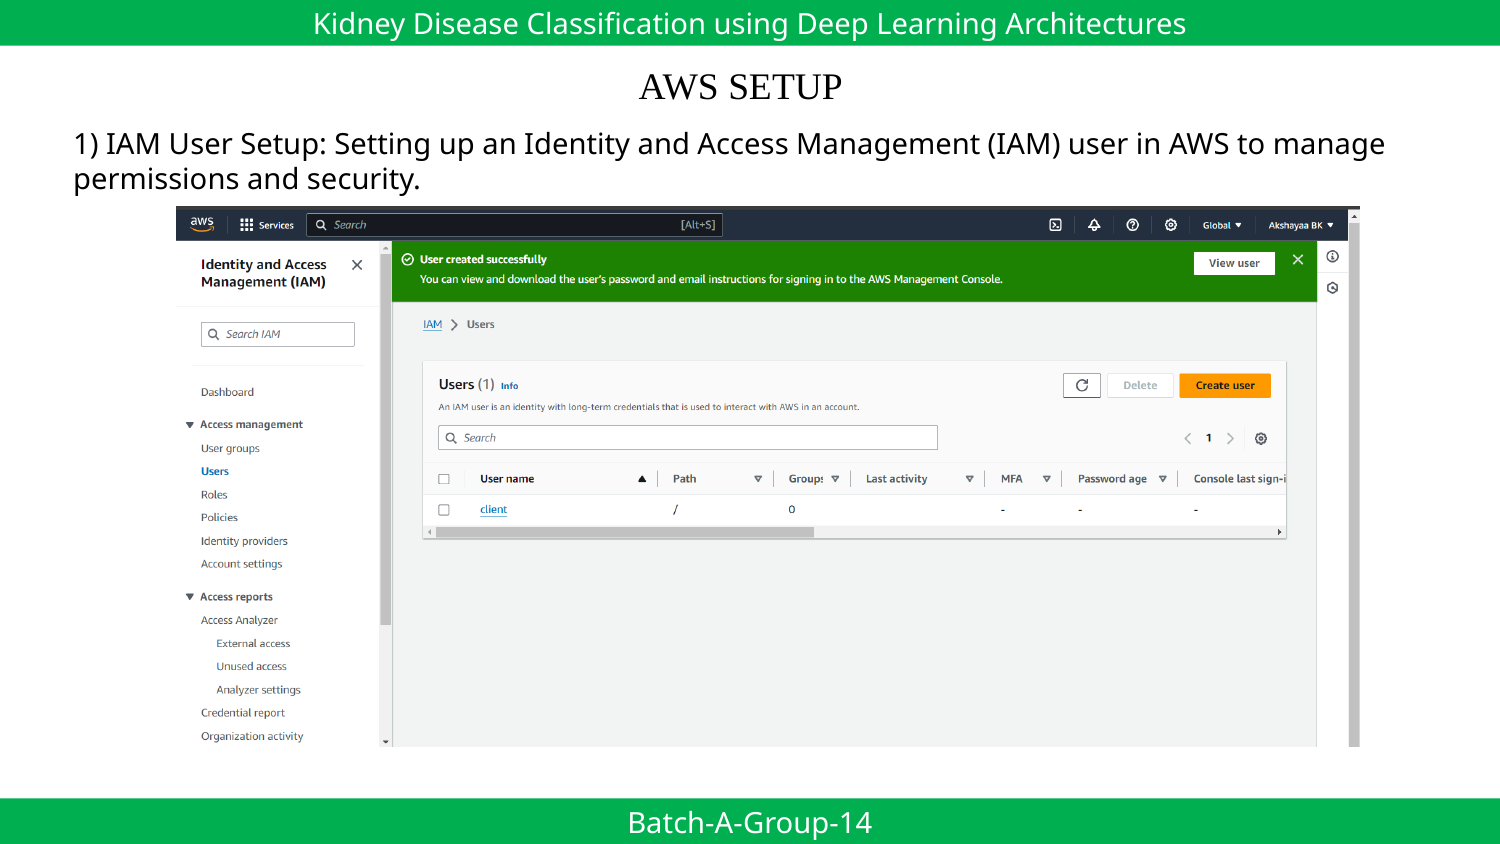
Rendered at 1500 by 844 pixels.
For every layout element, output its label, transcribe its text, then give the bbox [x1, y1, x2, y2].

text_box [1250, 0, 1500, 48]
text_box Kidney Disease Classification using Deep Learning Architectures [250, 0, 1250, 53]
text_box [0, 0, 250, 48]
text_box Batch-A-Group-14 [518, 795, 982, 844]
text_box [0, 796, 518, 844]
text_box AWS SETUP [623, 54, 967, 115]
text_box 1) IAM User Setup: Setting up an Identity and Access Management (IAM) user in AWS to manage permissions and security. [58, 117, 1442, 203]
picture [176, 205, 1360, 747]
text_box [982, 796, 1500, 844]
